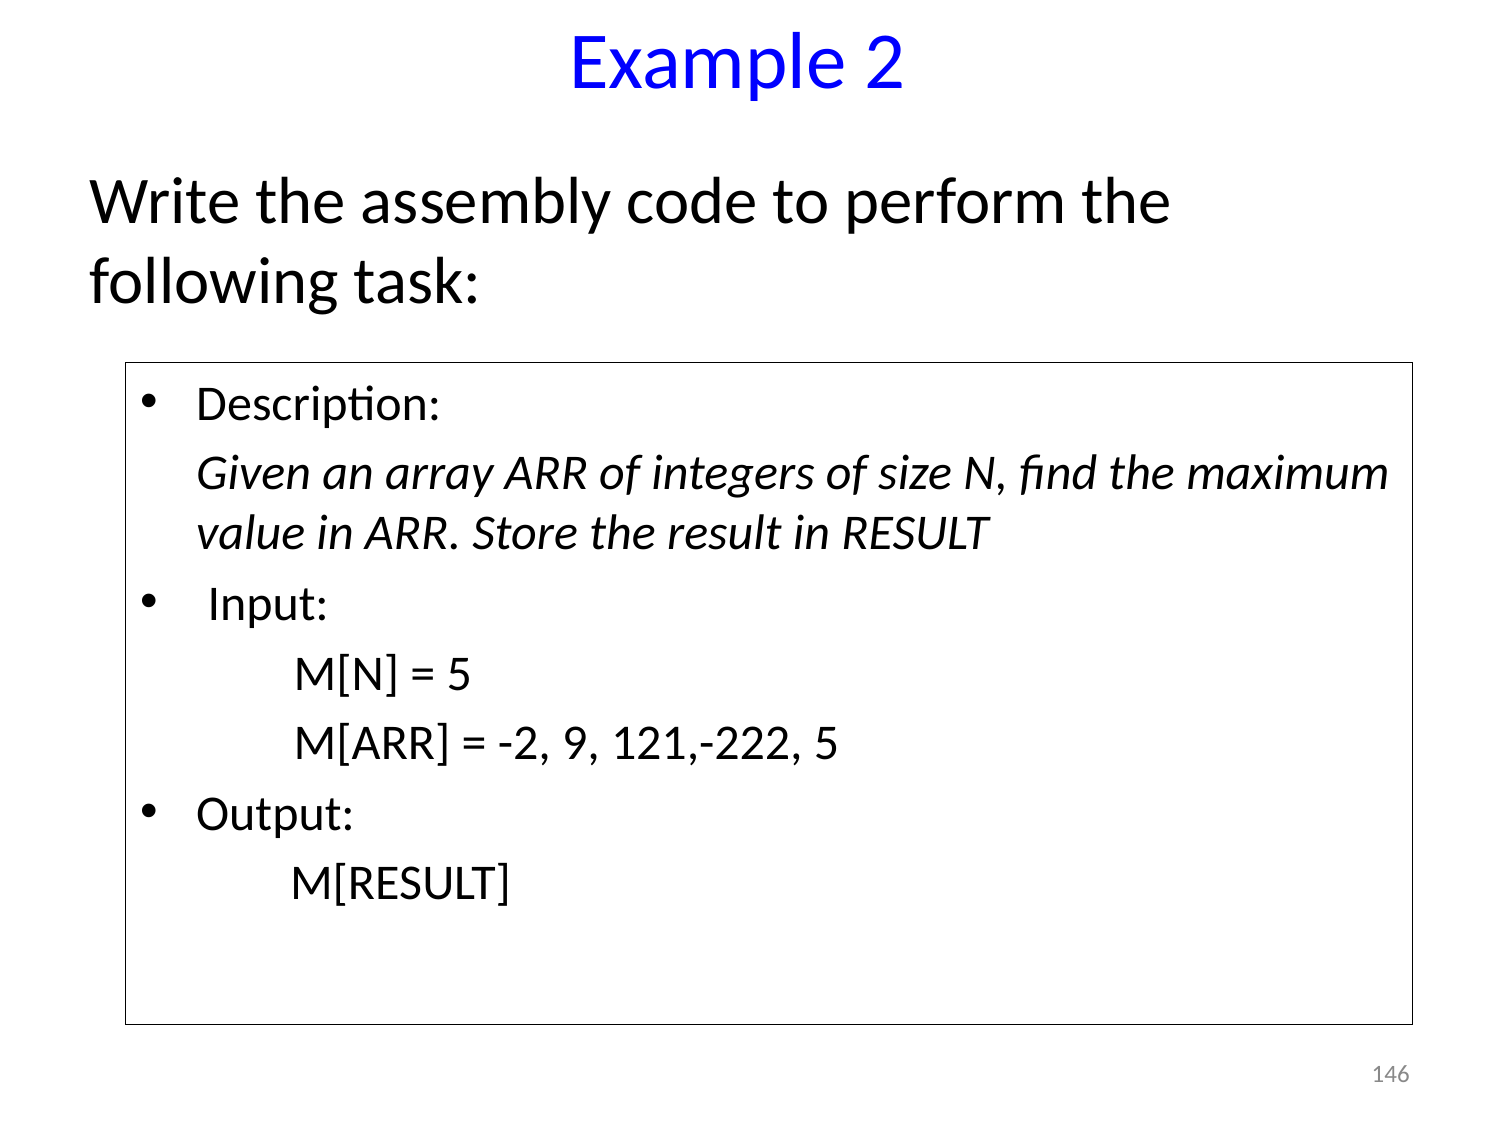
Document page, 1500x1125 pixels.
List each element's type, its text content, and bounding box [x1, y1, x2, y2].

title Example 2 [62, 0, 1413, 113]
text_box Write the assembly code to perform the following task: [74, 149, 1350, 325]
list Description: Given an array ARR of integers of size N, find the maximum value in ARR. Store the result in RESULT Input: M[N] = 5 M[ARR] = -2, 9, 121,-222, 5 Output: M[RESULT] [125, 362, 1413, 1025]
slide_number 146 [1074, 1042, 1425, 1103]
